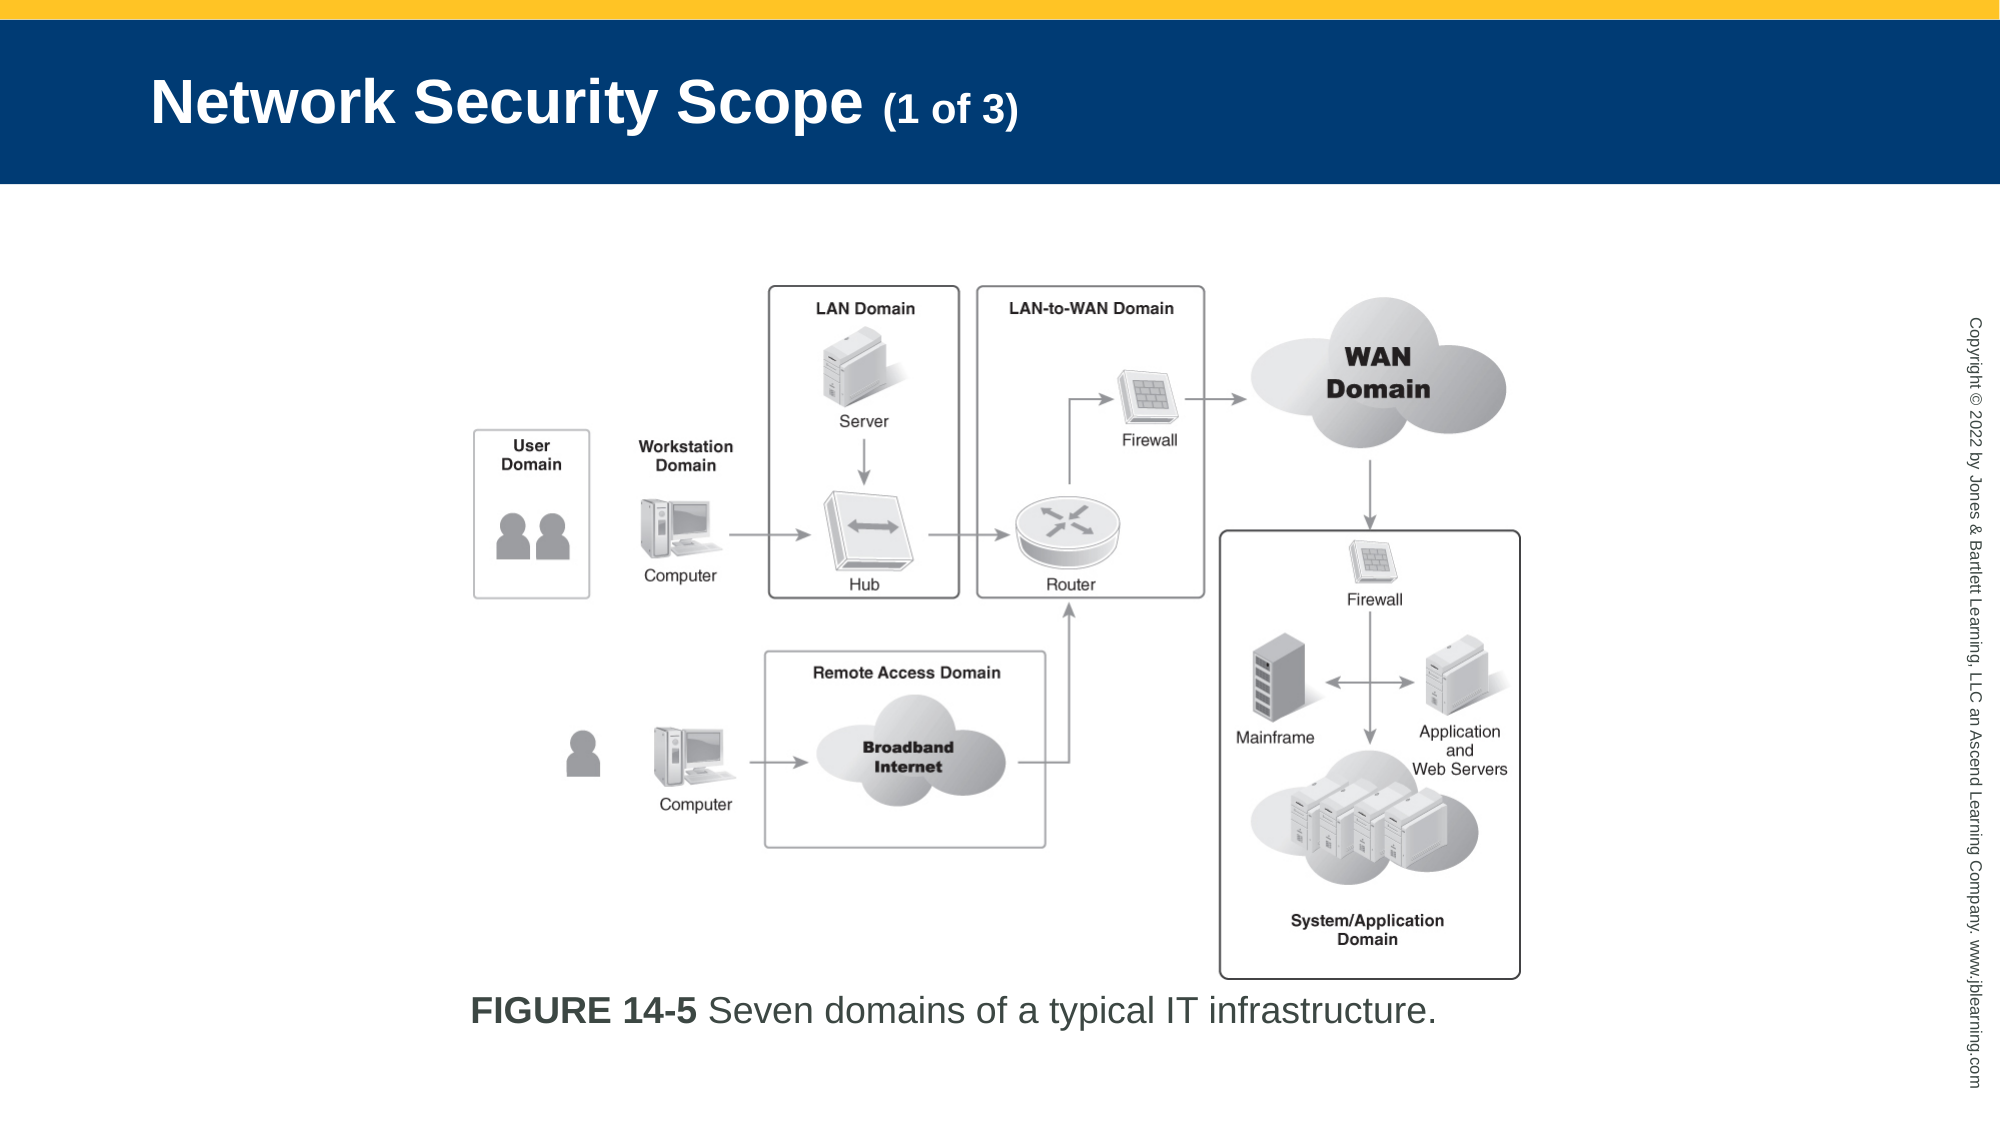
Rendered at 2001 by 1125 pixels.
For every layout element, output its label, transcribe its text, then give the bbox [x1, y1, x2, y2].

title Network Security Scope (1 of 3) [0, 19, 2000, 185]
picture [473, 285, 1523, 980]
text_box FIGURE 14-5 Seven domains of a typical IT infrastructure. [455, 978, 1459, 1047]
